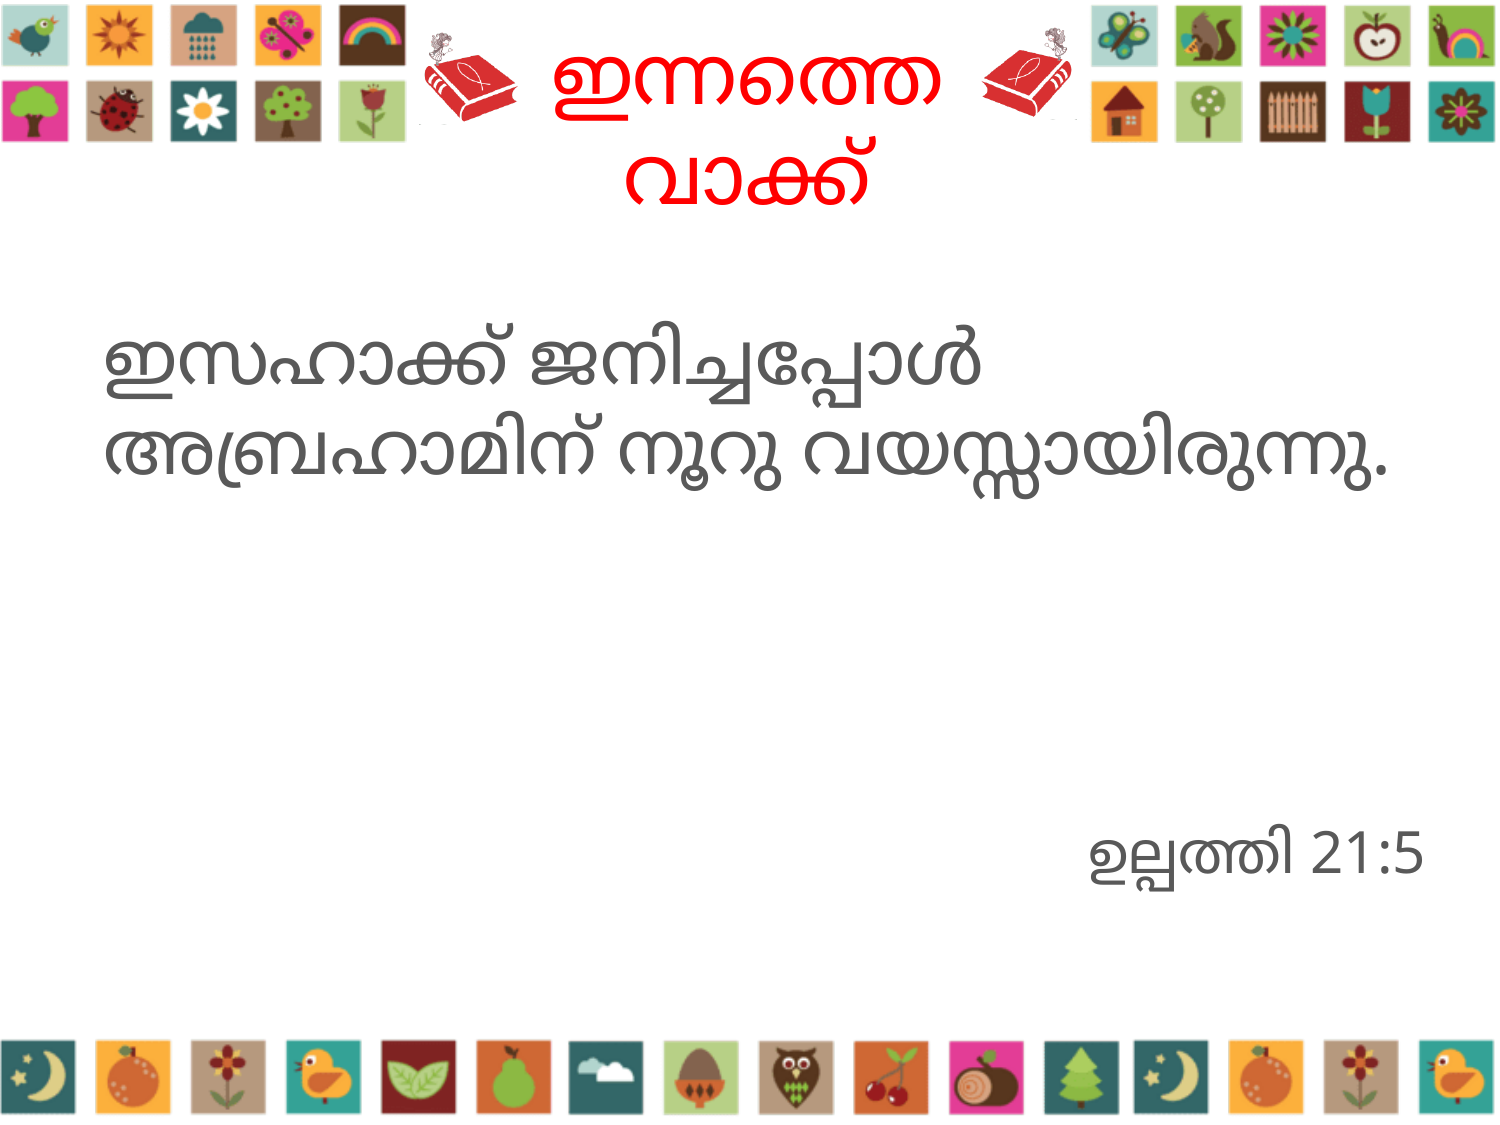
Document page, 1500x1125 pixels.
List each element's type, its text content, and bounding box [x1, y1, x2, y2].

text_box ഇന്നത്തെ വാക്ക് [414, 13, 1080, 229]
picture [950, 3, 1500, 150]
picture [0, 3, 550, 150]
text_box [0, 1028, 1500, 1118]
text_box ഇസഹാക്ക് ജനിച്ചപ്പോൾ അബ്രഹാമിന് നൂറു വയസ്സായിരുന്നു. [88, 302, 1459, 588]
text_box ഉല്പത്തി 21:5 [808, 807, 1441, 893]
